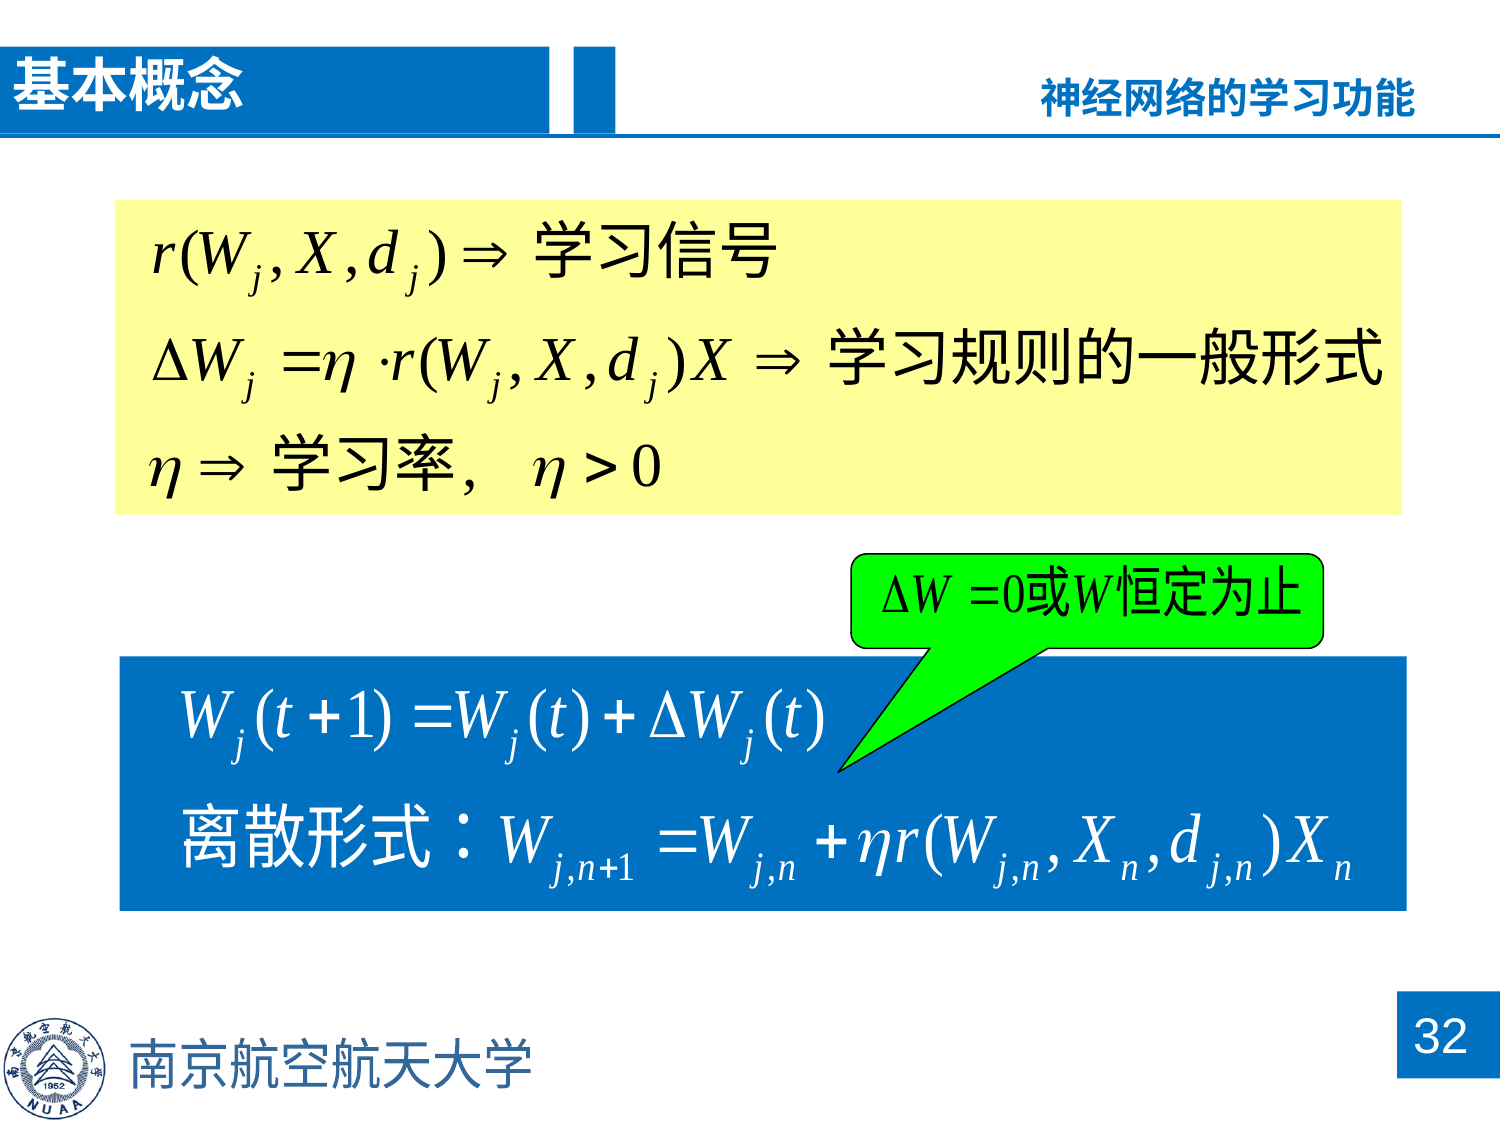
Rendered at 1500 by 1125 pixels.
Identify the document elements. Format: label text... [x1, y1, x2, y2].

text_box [874, 555, 1313, 631]
picture [0, 1012, 111, 1125]
text_box [119, 656, 1407, 911]
text_box [850, 553, 1324, 668]
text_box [114, 199, 1402, 515]
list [173, 669, 1362, 900]
text_box 神经网络的学习功能 [673, 64, 1431, 130]
text_box 基本概念 [0, 40, 264, 126]
